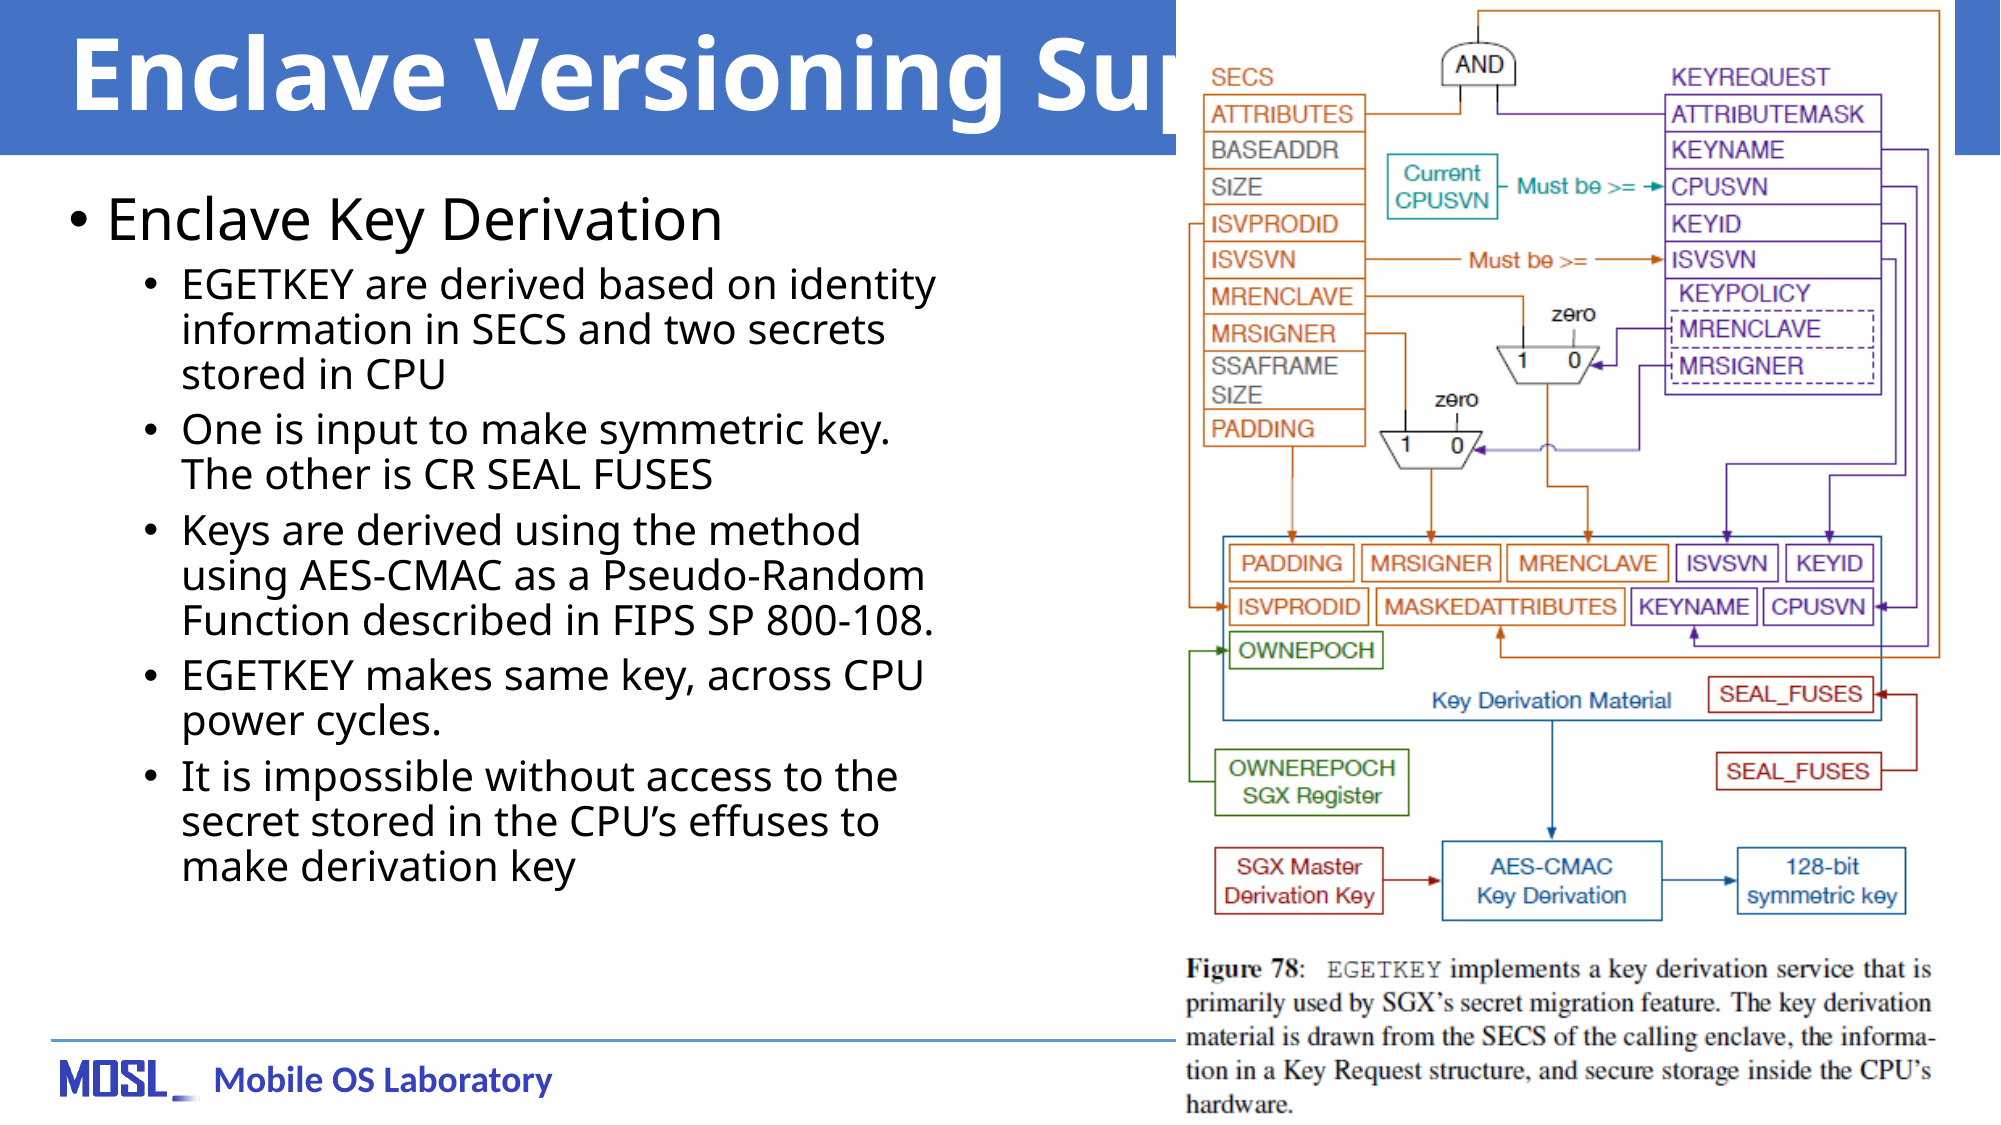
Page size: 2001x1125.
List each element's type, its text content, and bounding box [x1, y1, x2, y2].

picture [39, 1037, 216, 1119]
title Enclave Versioning Support [53, 2, 1176, 153]
picture [1176, 0, 1955, 1123]
list Enclave Key Derivation EGETKEY are derived based on identity information in SECS and two secrets stored in CPU One is input to make symmetric key. The other is CR SEAL FUSES Keys are derived using the method using AES-CMAC as a Pseudo-Random Function described in FIPS SP 800-108. EGETKEY makes same key, across CPU power cycles. It is impossible without access to the secret stored in the CPU’s effuses to make derivation key [53, 182, 981, 1014]
